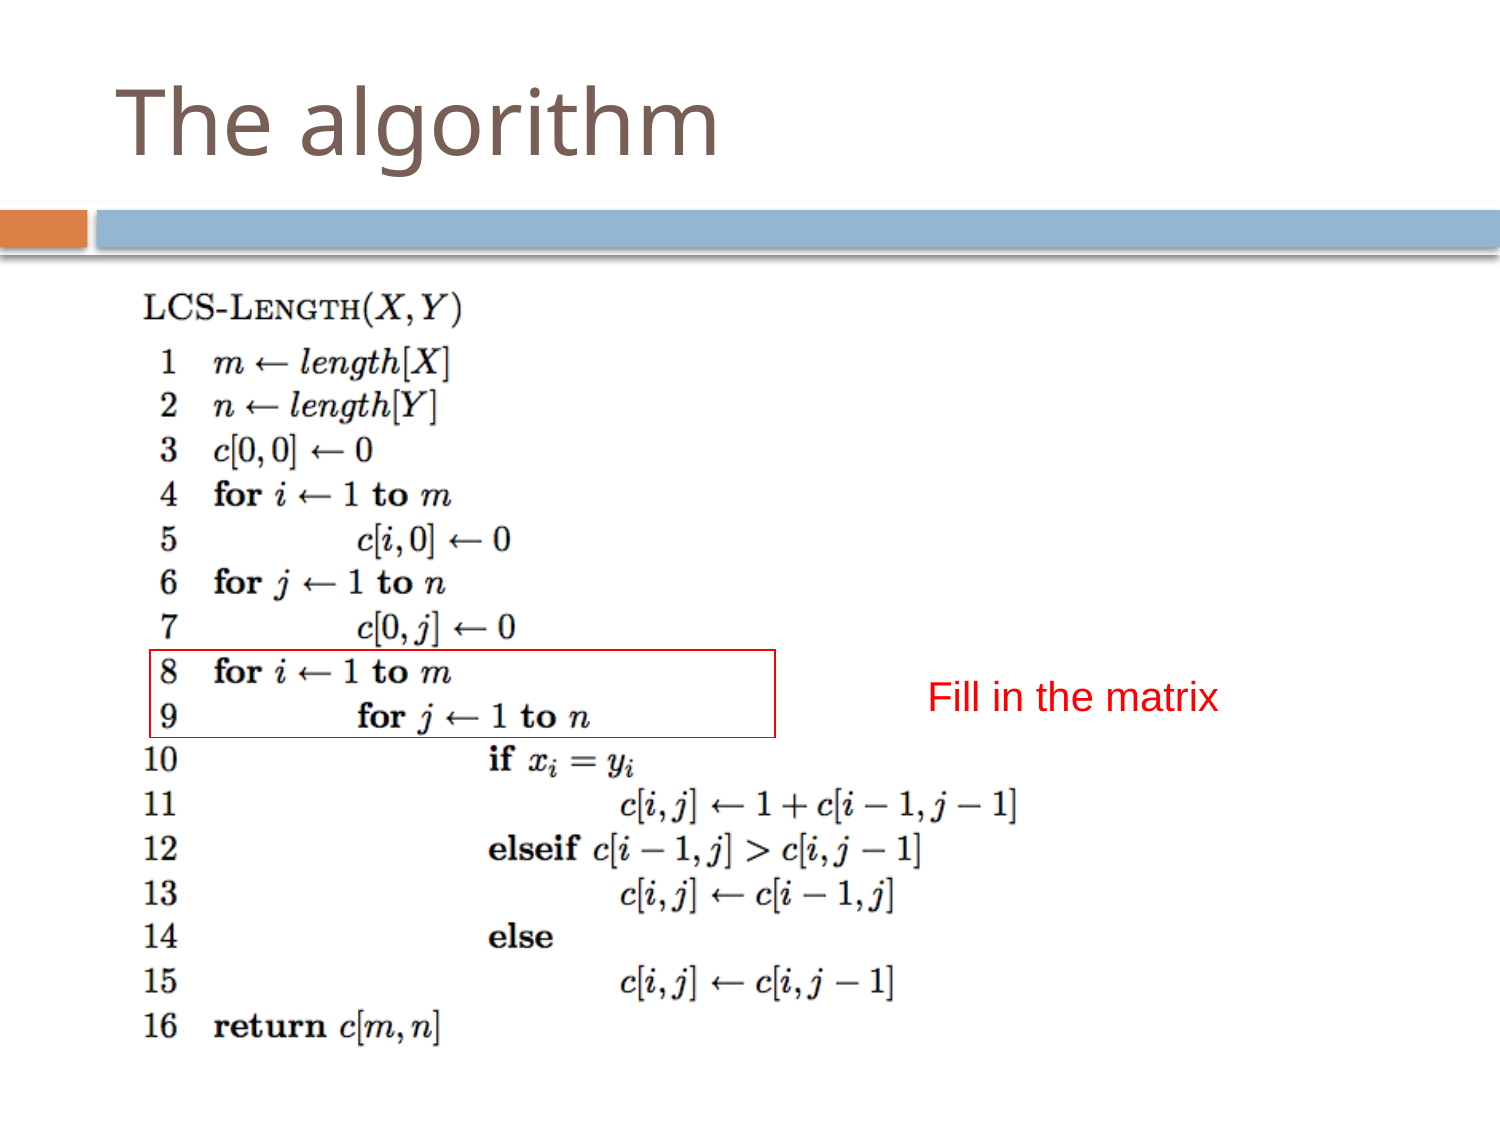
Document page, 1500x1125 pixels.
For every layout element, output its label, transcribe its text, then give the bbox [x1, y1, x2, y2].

picture [137, 286, 1034, 1063]
title The algorithm [100, 37, 1438, 200]
text_box Fill in the matrix [1038, 662, 1375, 728]
